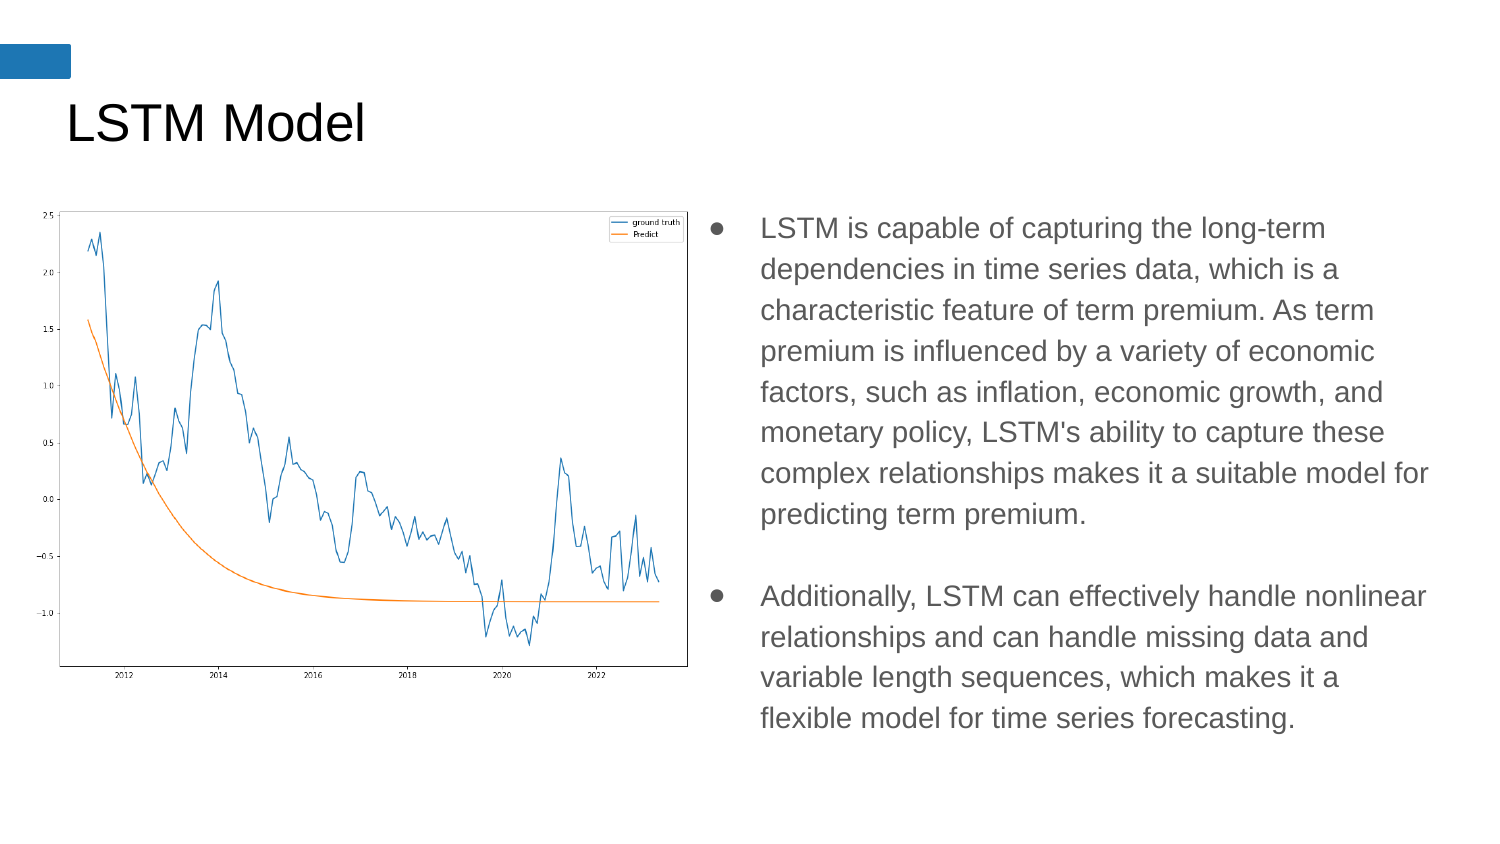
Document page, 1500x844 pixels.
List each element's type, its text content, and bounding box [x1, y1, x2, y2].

list LSTM is capable of capturing the long-term dependencies in time series data, which is a characteristic feature of term premium. As term premium is influenced by a variety of economic factors, such as inflation, economic growth, and monetary policy, LSTM's ability to capture these complex relationships makes it a suitable model for predicting term premium. Additionally, LSTM can effectively handle nonlinear relationships and can handle missing data and variable length sequences, which makes it a flexible model for time series forecasting. [675, 189, 1449, 761]
picture [0, 138, 768, 741]
title LSTM Model [51, 72, 1449, 167]
text_box [0, 44, 71, 79]
